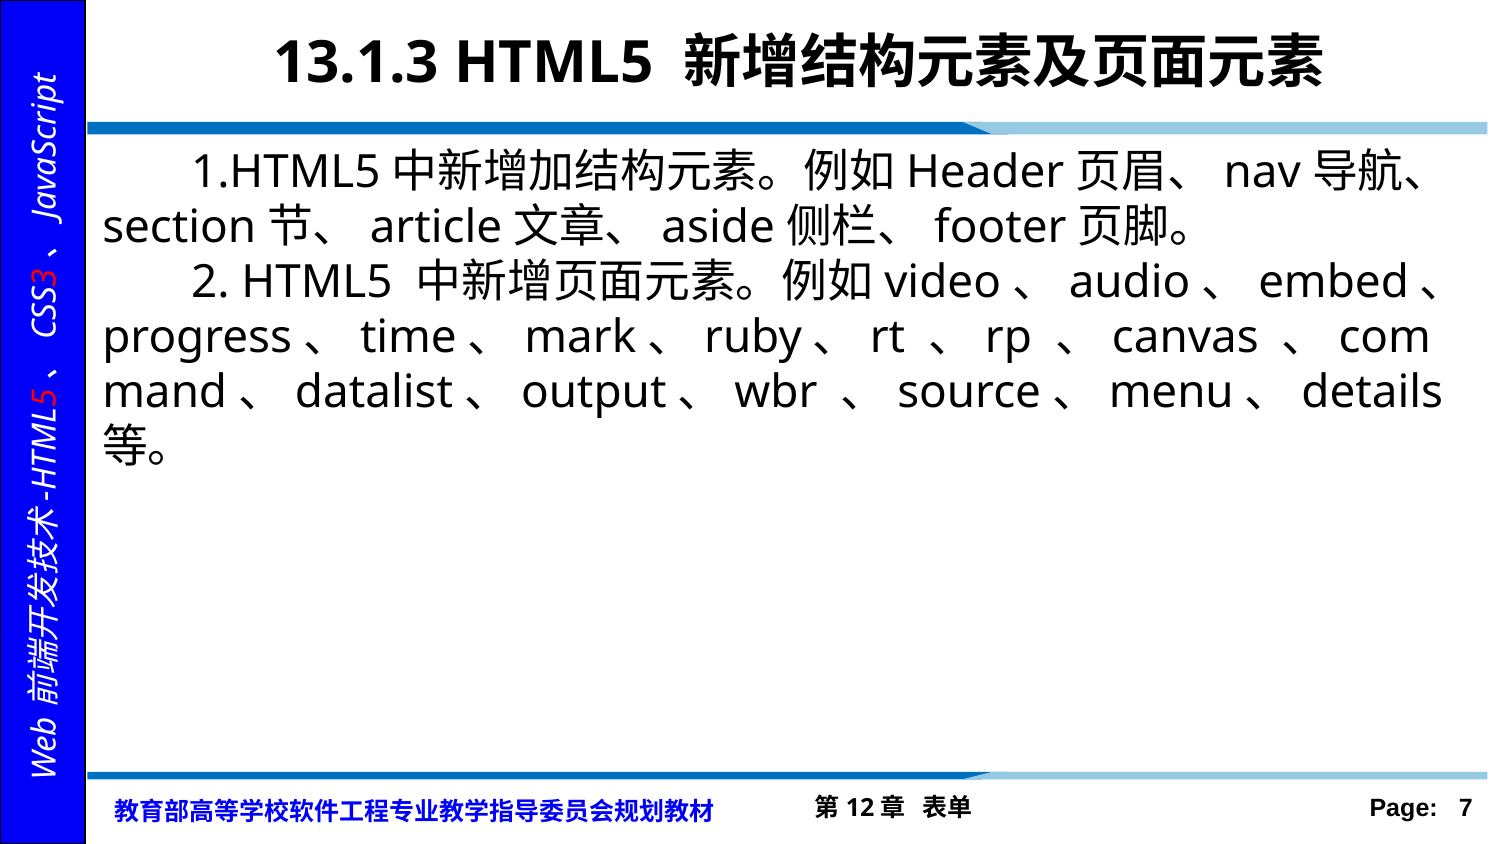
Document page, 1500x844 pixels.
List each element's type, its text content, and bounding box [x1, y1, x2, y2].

title 13.1.3 HTML5 新增结构元素及页面元素 [161, 11, 1436, 106]
text_box 1.HTML5中新增加结构元素。例如Header页眉、nav导航、section节、article文章、aside侧栏、footer页脚。 2. HTML5 中新增页面元素。例如video、audio、embed、progress、time、mark、ruby、rt 、rp 、canvas 、command、datalist、output、wbr 、source、menu、details等。 [87, 134, 1488, 739]
